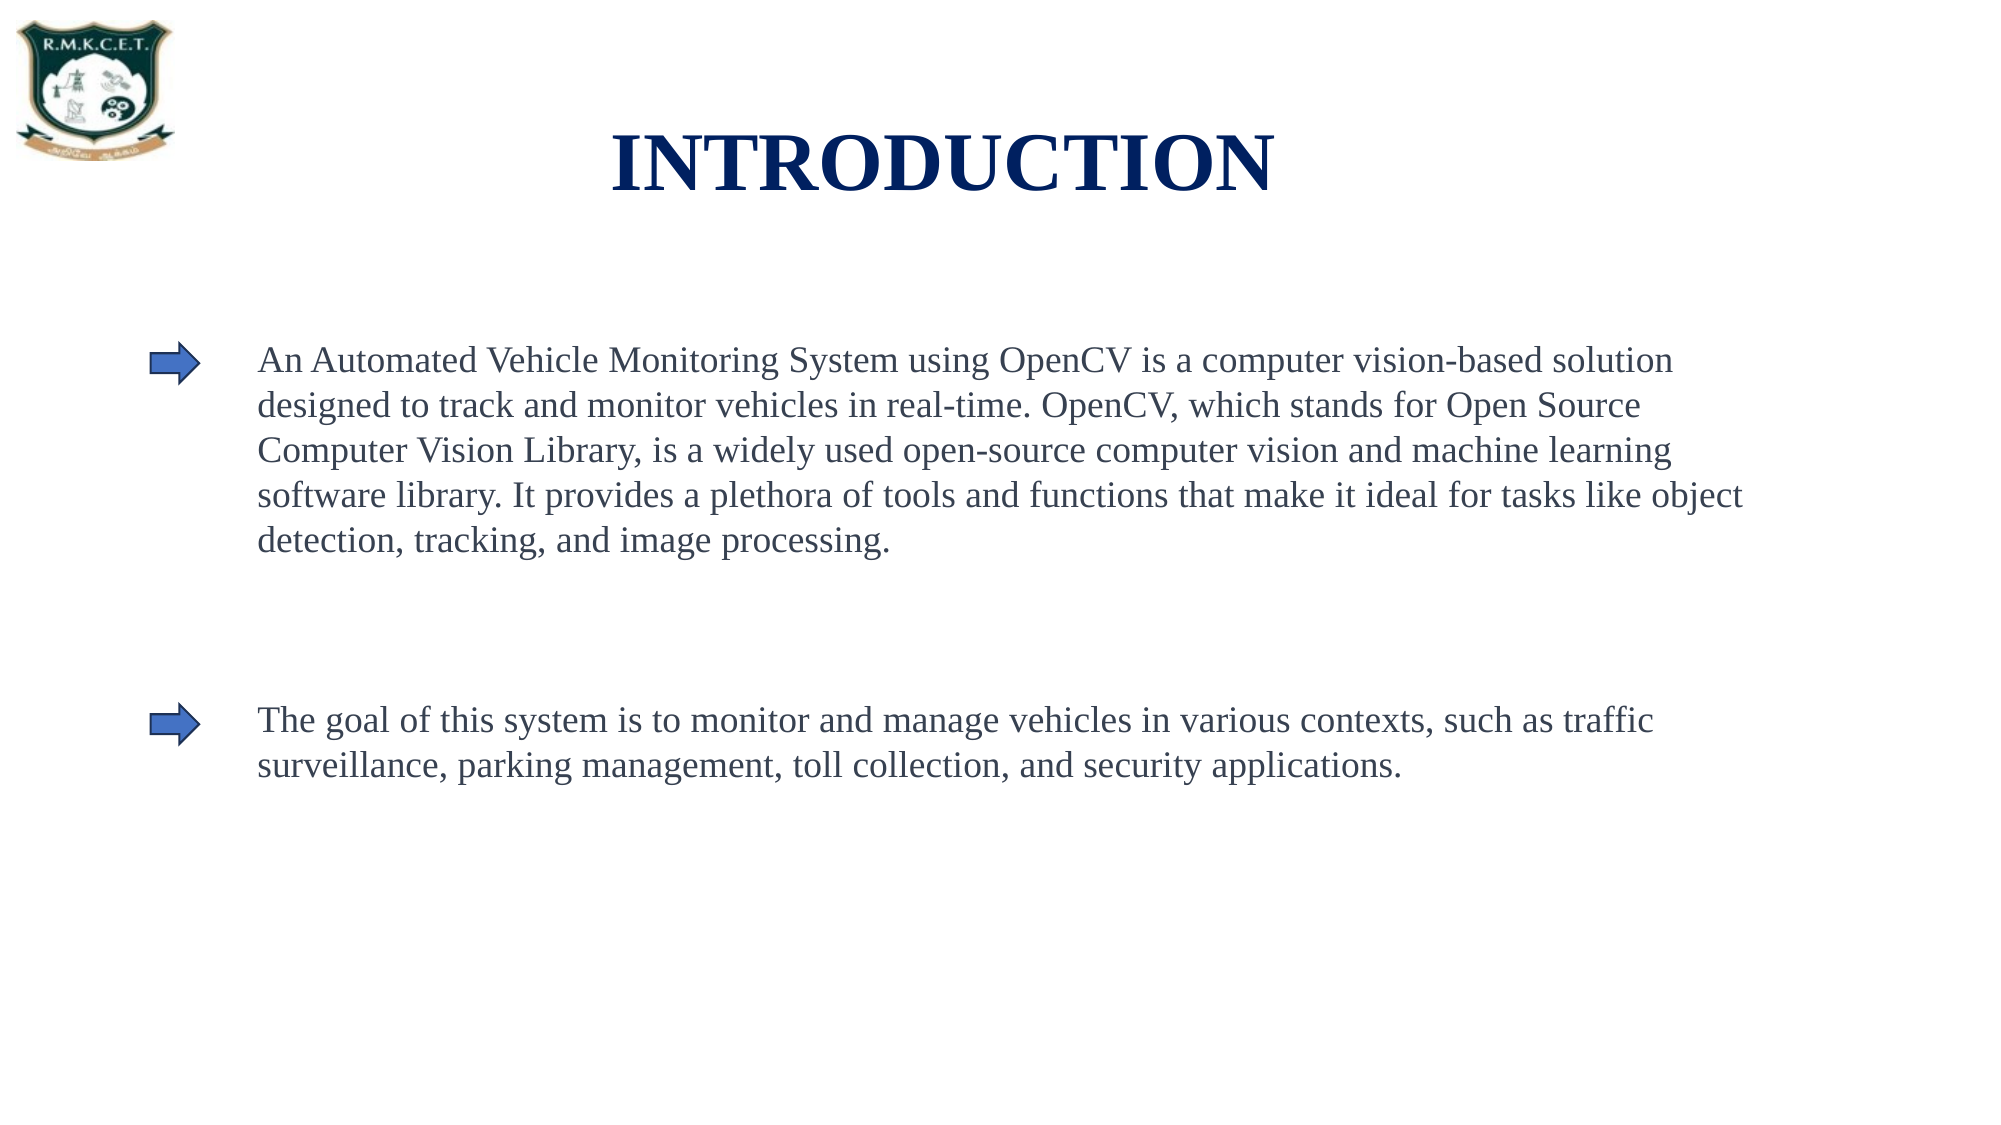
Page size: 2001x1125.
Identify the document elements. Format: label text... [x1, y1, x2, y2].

picture [15, 20, 175, 161]
text_box [149, 701, 201, 747]
text_box An Automated Vehicle Monitoring System using OpenCV is a computer vision-based solution designed to track and monitor vehicles in real-time. OpenCV, which stands for Open Source Computer Vision Library, is a widely used open-source computer vision and machine learning software library. It provides a plethora of tools and functions that make it ideal for tasks like object detection, tracking, and image processing. The goal of this system is to monitor and manage vehicles in various contexts, such as traffic surveillance, parking management, toll collection, and security applications. [242, 327, 1777, 793]
title INTRODUCTION [595, 69, 1296, 257]
text_box [149, 340, 201, 386]
